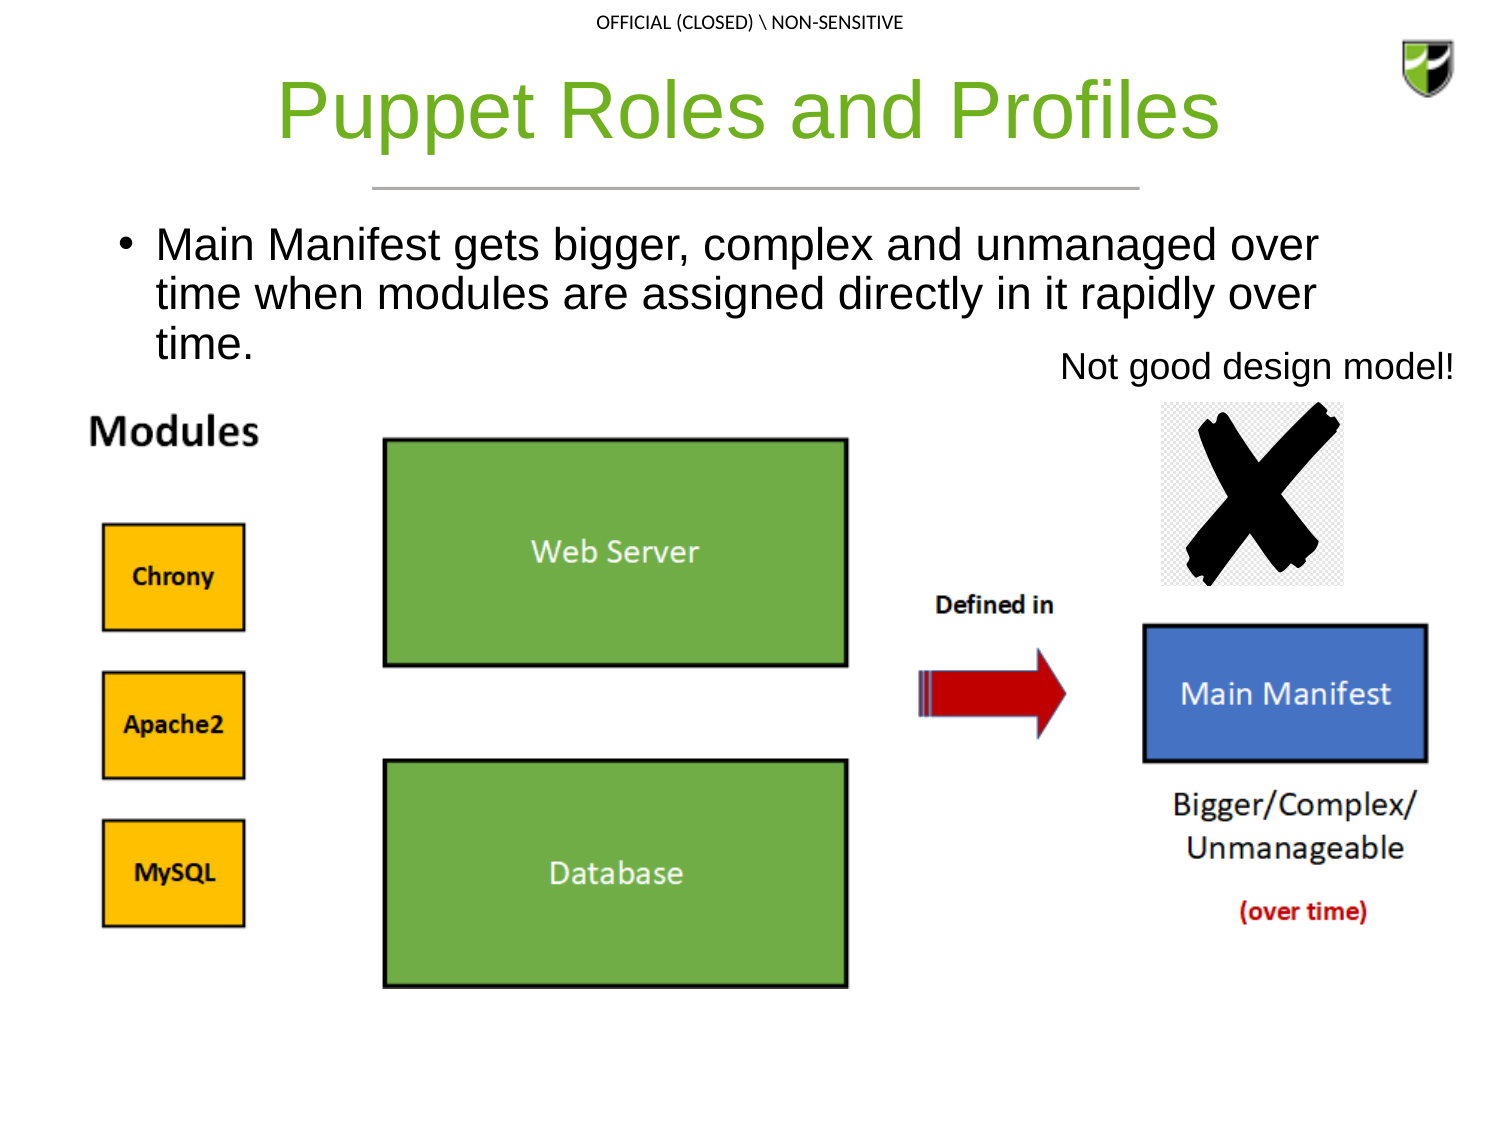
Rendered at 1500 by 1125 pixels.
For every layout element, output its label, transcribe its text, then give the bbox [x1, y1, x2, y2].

text_box Not good design model! [1045, 334, 1471, 395]
picture [1388, 27, 1472, 113]
picture [62, 388, 1438, 989]
list Main Manifest gets bigger, complex and unmanaged over time when modules are assigned directly in it rapidly over time. [103, 213, 1397, 388]
title Puppet Roles and Profiles [137, 59, 1363, 164]
